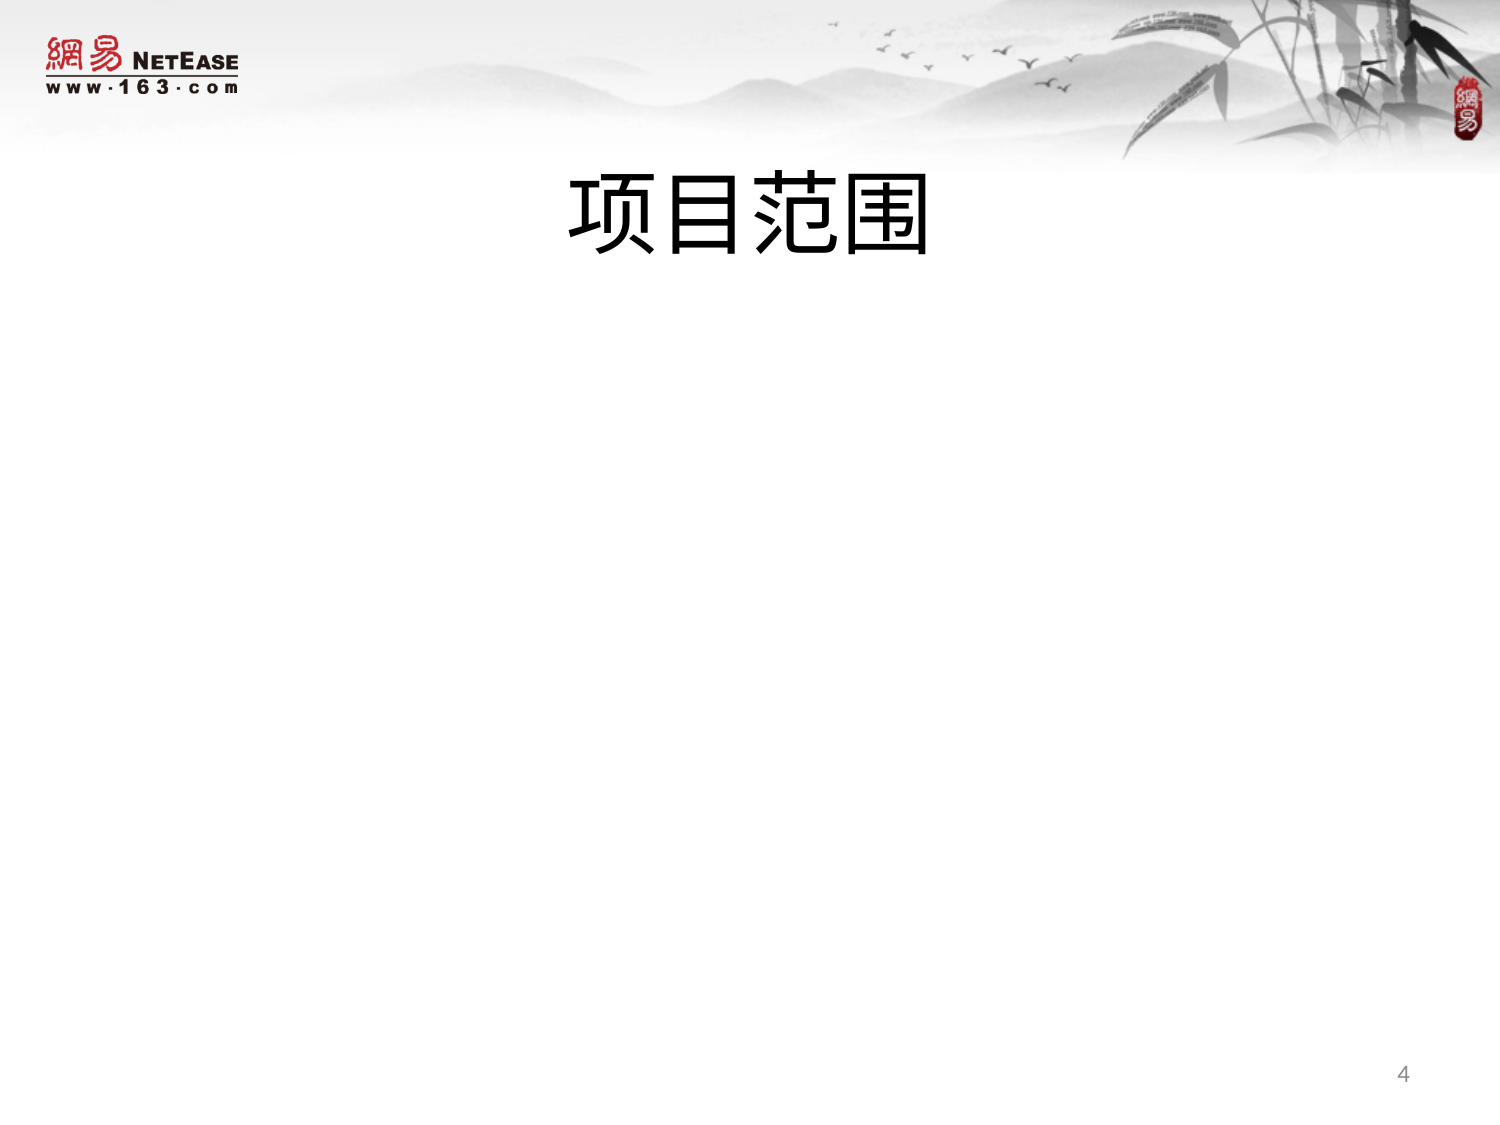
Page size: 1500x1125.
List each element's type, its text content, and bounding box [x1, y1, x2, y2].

picture [0, 0, 1500, 179]
slide_number 4 [1074, 1042, 1425, 1103]
title 项目范围 [74, 116, 1426, 305]
